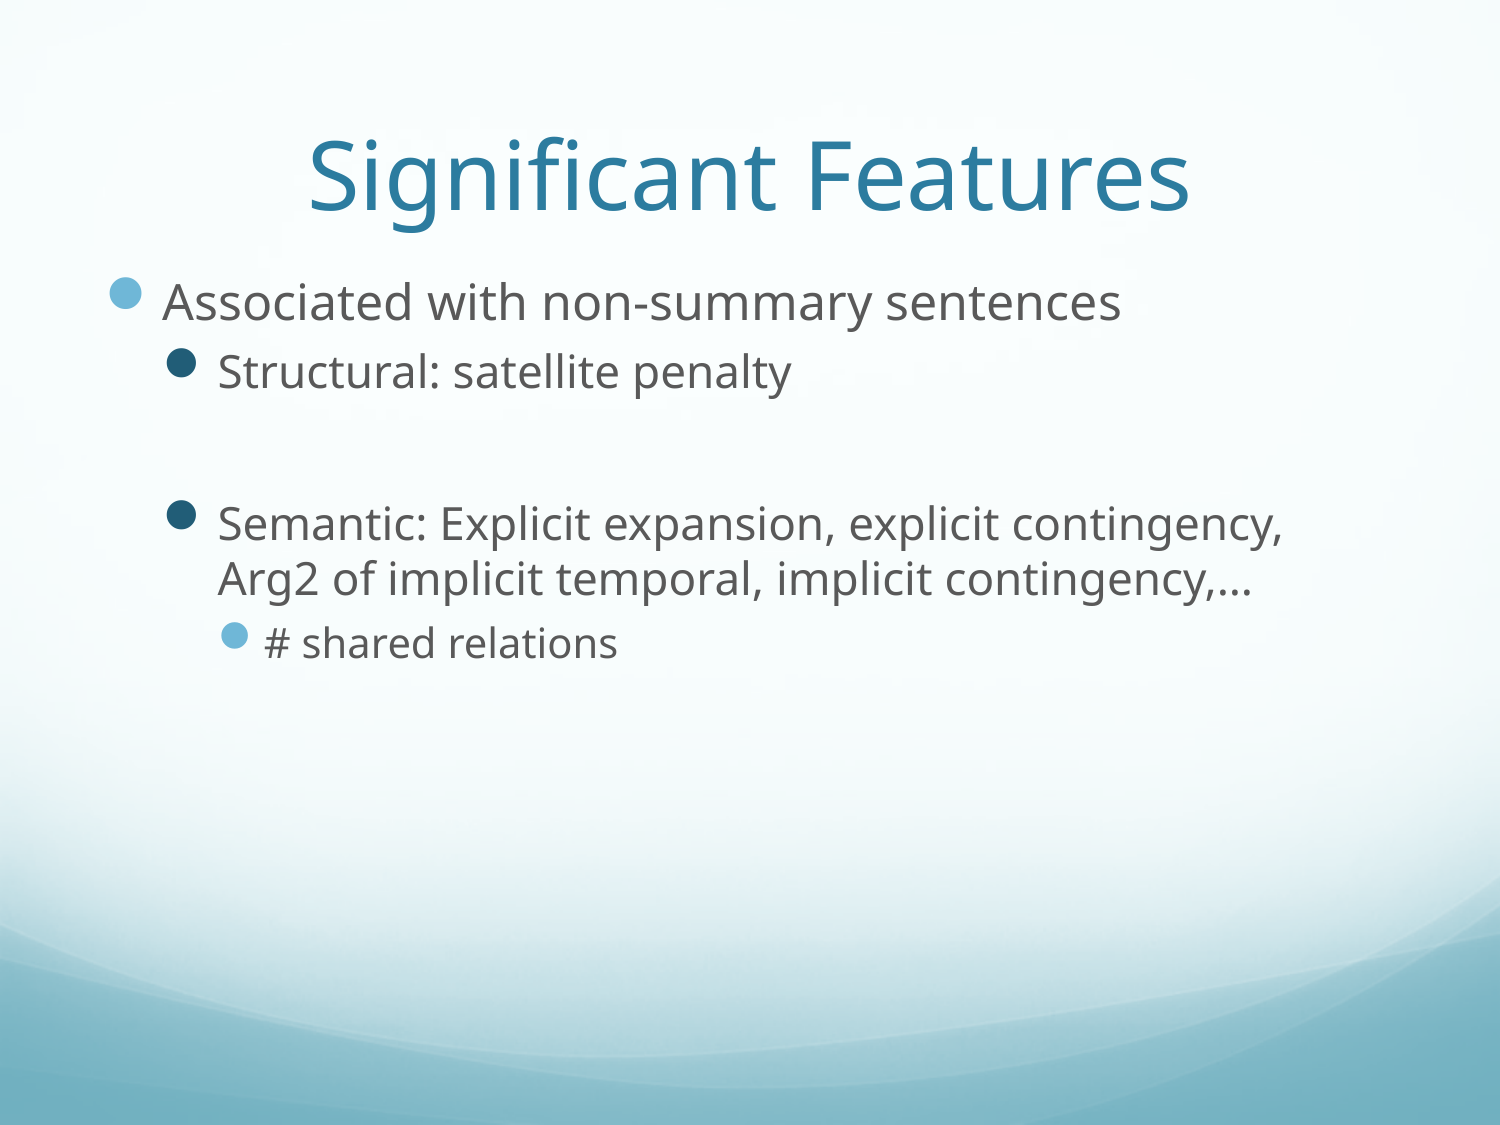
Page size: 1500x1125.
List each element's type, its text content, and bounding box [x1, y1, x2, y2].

title Significant Features [90, 17, 1410, 237]
list Associated with non-summary sentences Structural: satellite penalty Semantic: Explicit expansion, explicit contingency, Arg2 of implicit temporal, implicit contingency,… # shared relations [90, 262, 1410, 975]
